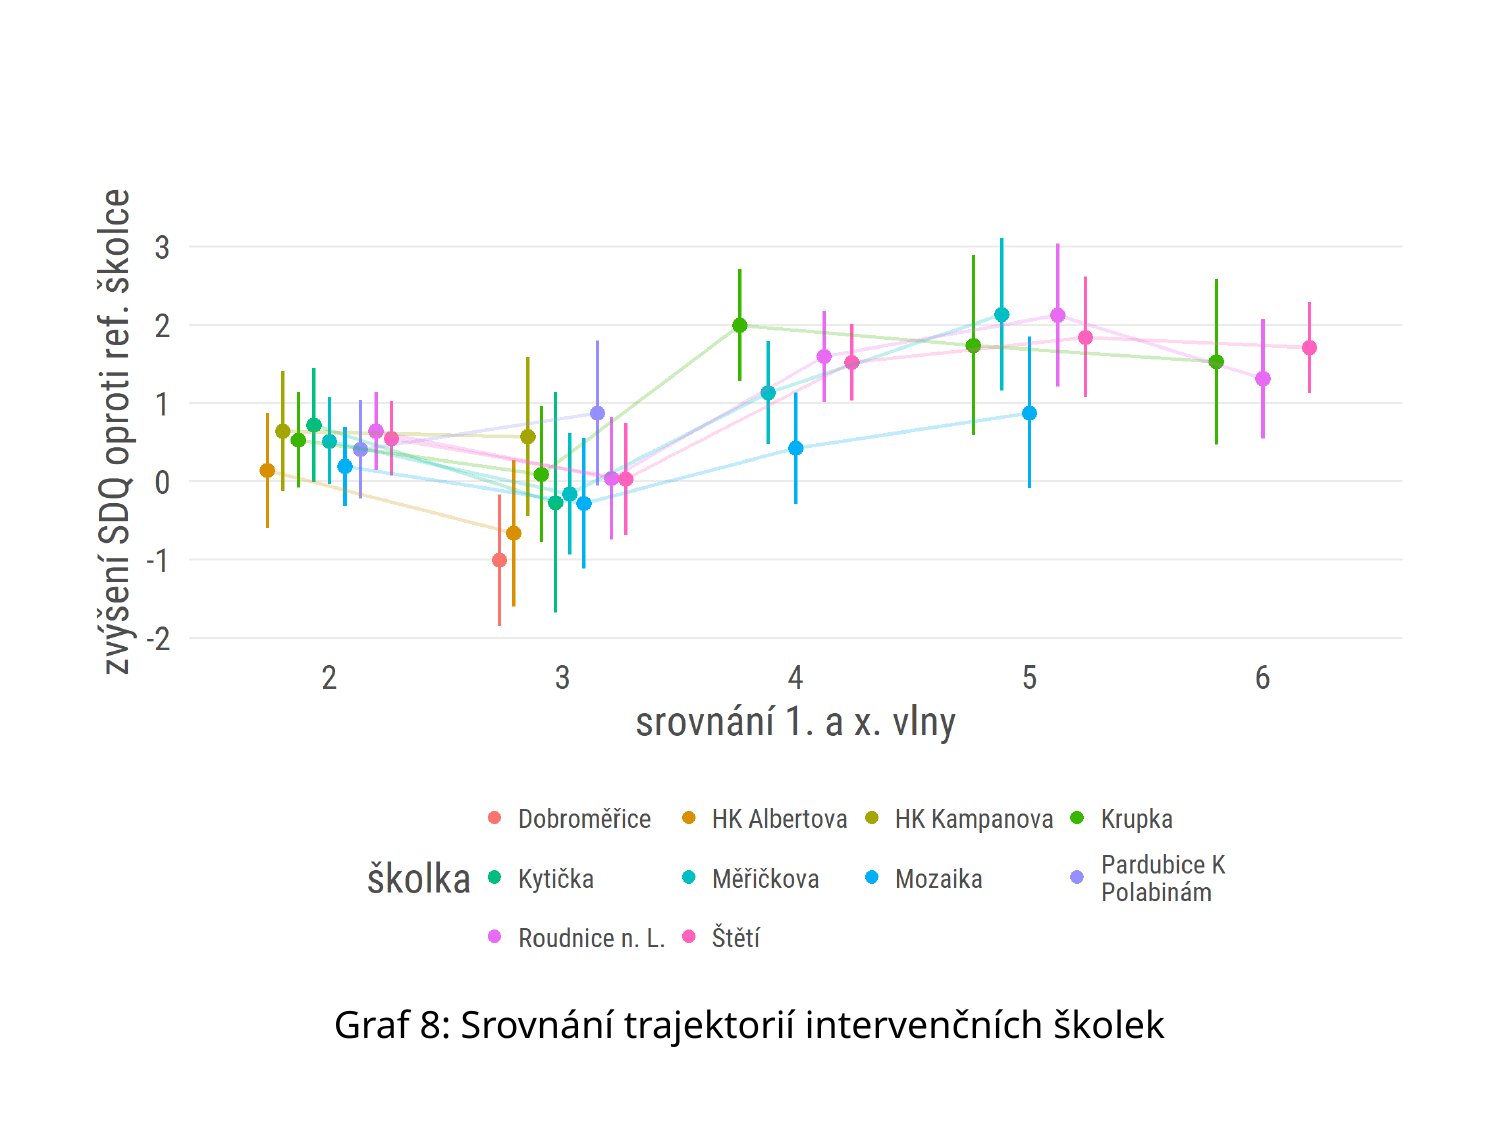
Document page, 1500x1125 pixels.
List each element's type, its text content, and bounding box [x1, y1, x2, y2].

picture [74, 180, 1426, 992]
text_box Graf 8: Srovnání trajektorií intervenčních školek [74, 999, 1425, 1078]
